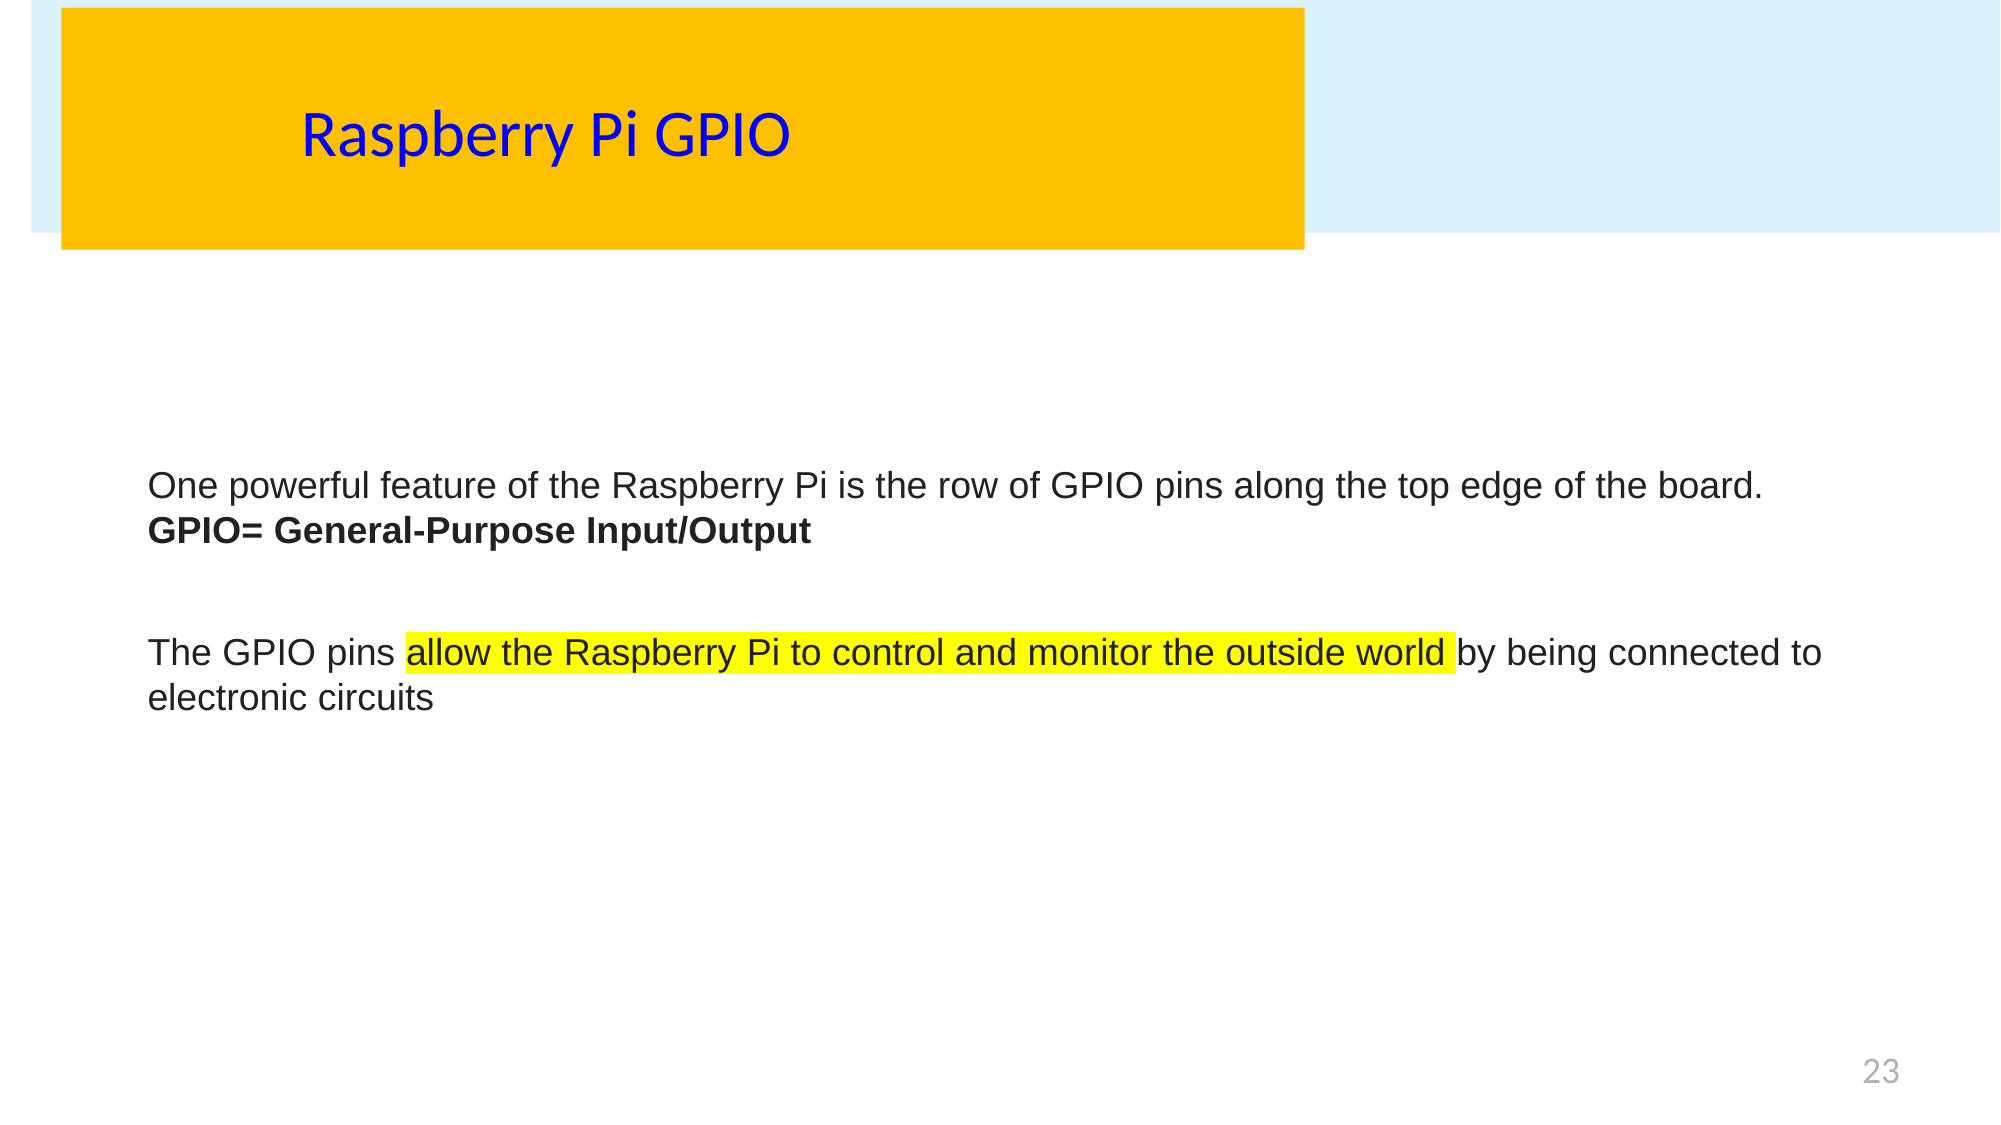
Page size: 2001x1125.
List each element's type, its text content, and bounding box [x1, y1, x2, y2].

slide_number 23 [1440, 1046, 1900, 1103]
title Raspberry Pi GPIO [61, 7, 1305, 250]
text_box One powerful feature of the Raspberry Pi is the row of GPIO pins along the top edge of the board. GPIO= General-Purpose Input/Output [132, 363, 1915, 558]
text_box The GPIO pins allow the Raspberry Pi to control and monitor the outside world by being connected to electronic circuits [132, 621, 1926, 726]
